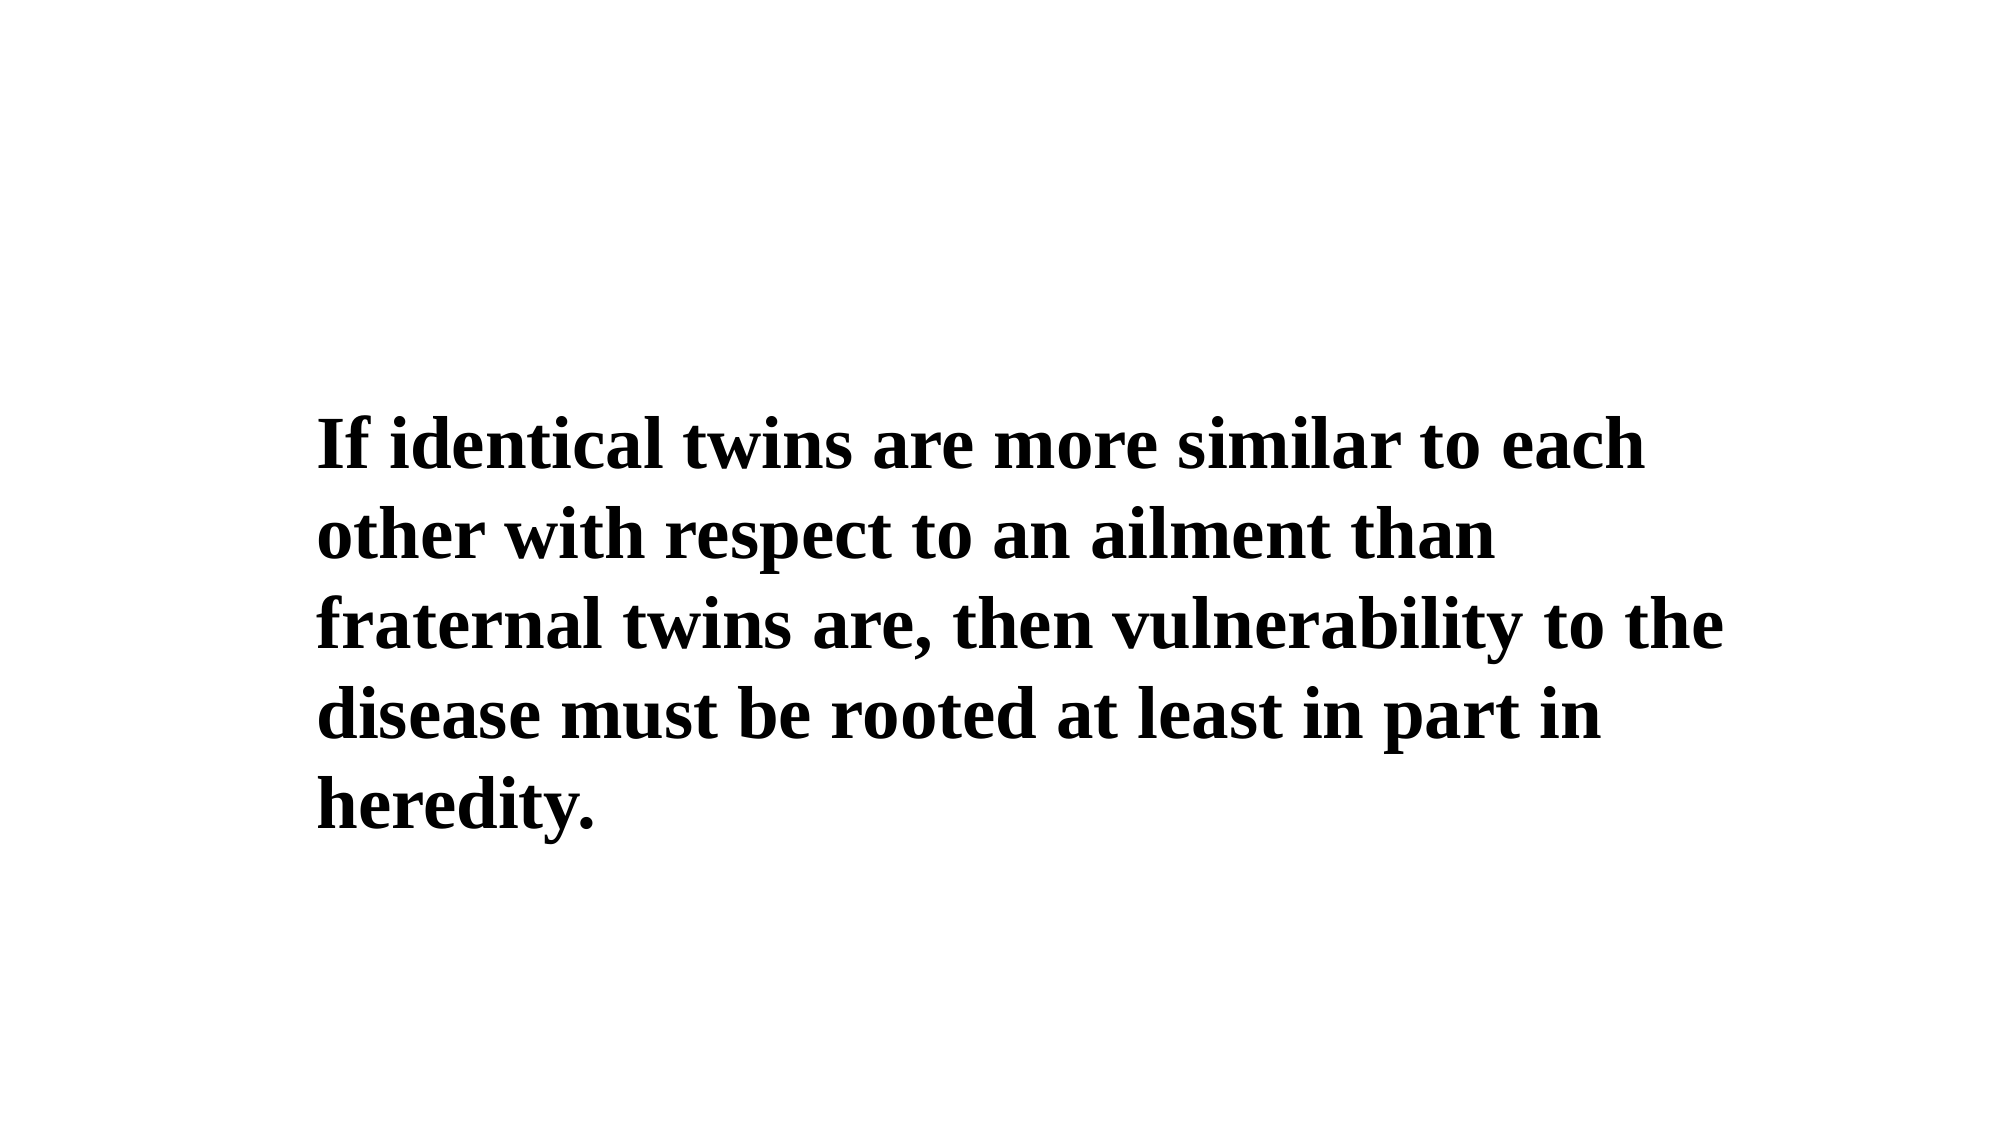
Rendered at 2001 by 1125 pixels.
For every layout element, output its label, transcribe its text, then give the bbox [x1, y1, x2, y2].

text_box If identical twins are more similar to each other with respect to an ailment than fraternal twins are, then vulnerability to the disease must be rooted at least in part in heredity. [301, 386, 1765, 852]
